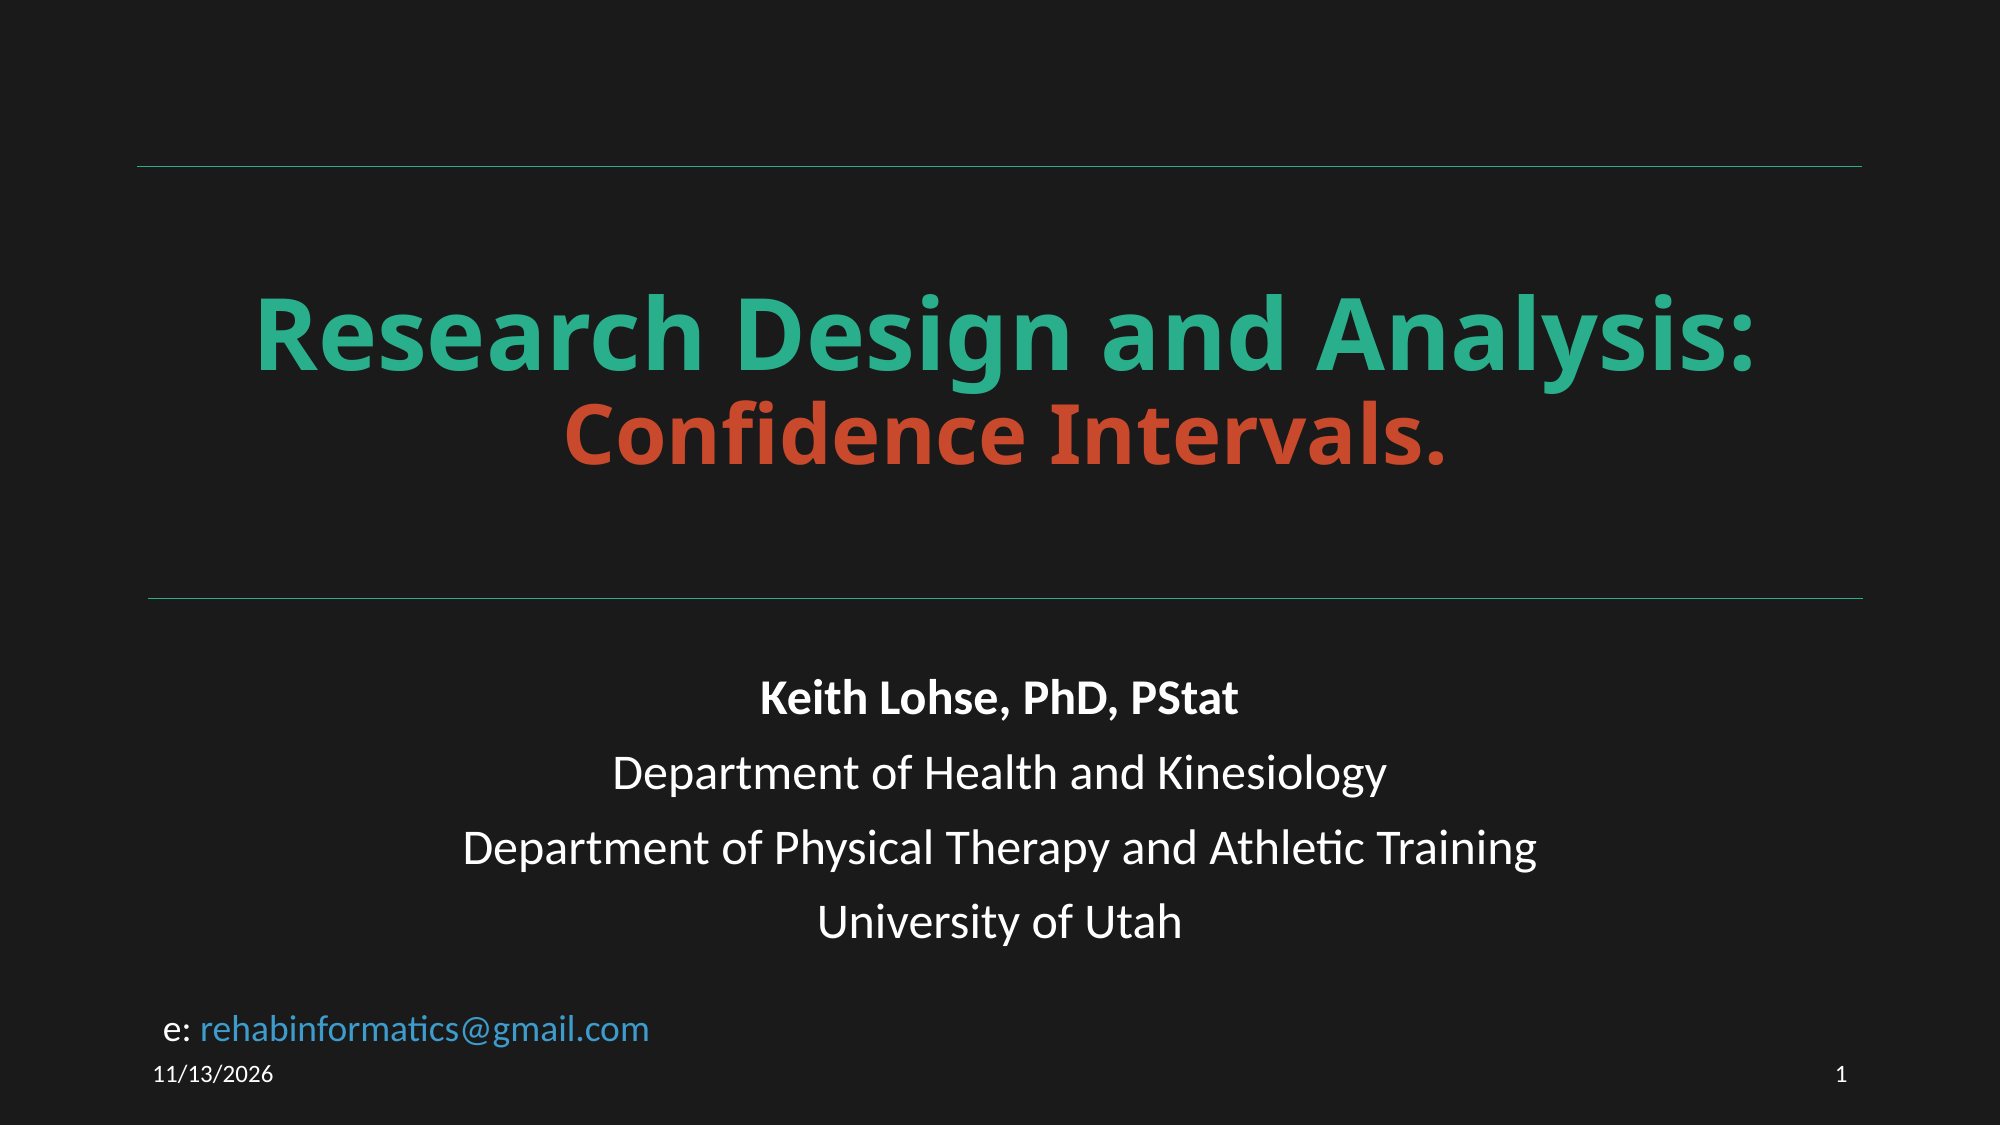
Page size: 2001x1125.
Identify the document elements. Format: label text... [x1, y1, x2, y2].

title Research Design and Analysis: Confidence Intervals. [148, 172, 1863, 595]
text_box e: rehabinformatics@gmail.com [148, 996, 1468, 1057]
subtitle Keith Lohse, PhD, PStat Department of Health and Kinesiology Department of Physical Therapy and Athletic Training University of Utah [249, 663, 1750, 1042]
slide_number 1 [1412, 1042, 1863, 1103]
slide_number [137, 1042, 588, 1103]
